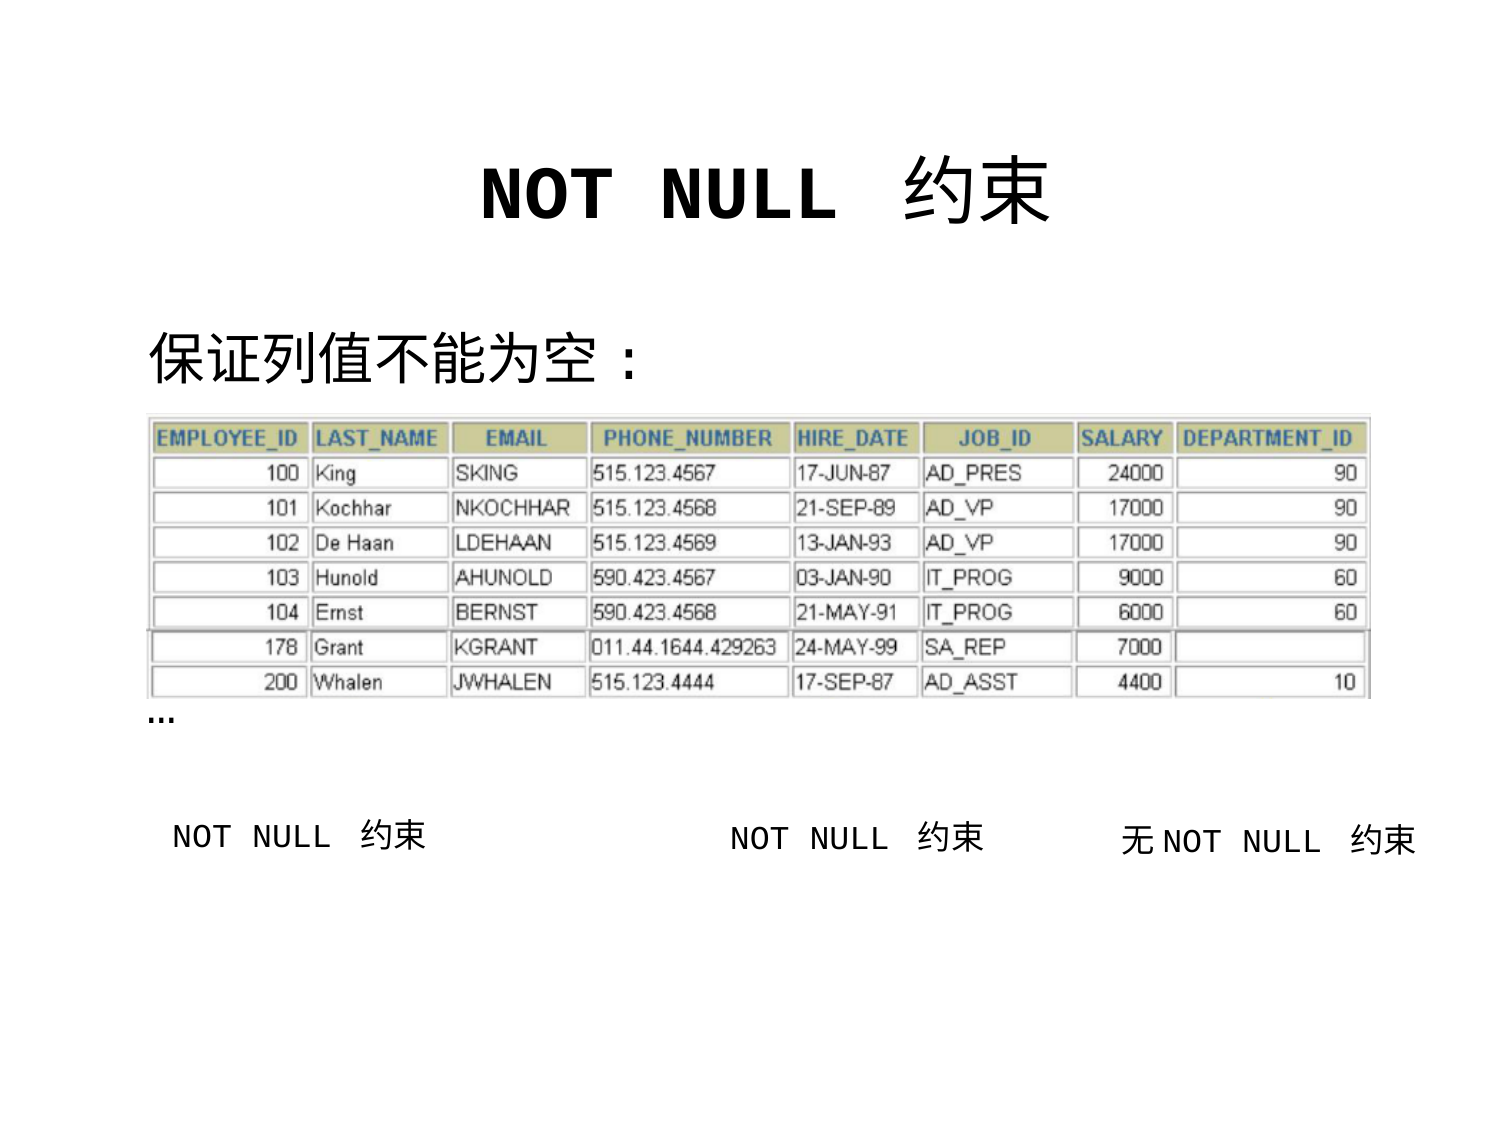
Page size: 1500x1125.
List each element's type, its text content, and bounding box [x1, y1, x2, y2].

text_box 保证列值不能为空: [148, 326, 718, 391]
text_box 无NOT NULL 约束 [1120, 821, 1451, 859]
text_box NOT NULL 约束 [729, 818, 1027, 857]
picture [146, 413, 1372, 699]
text_box NOT NULL 约束 [172, 816, 469, 855]
text_box … [146, 706, 252, 734]
text_box NOT NULL 约束 [479, 148, 1148, 234]
